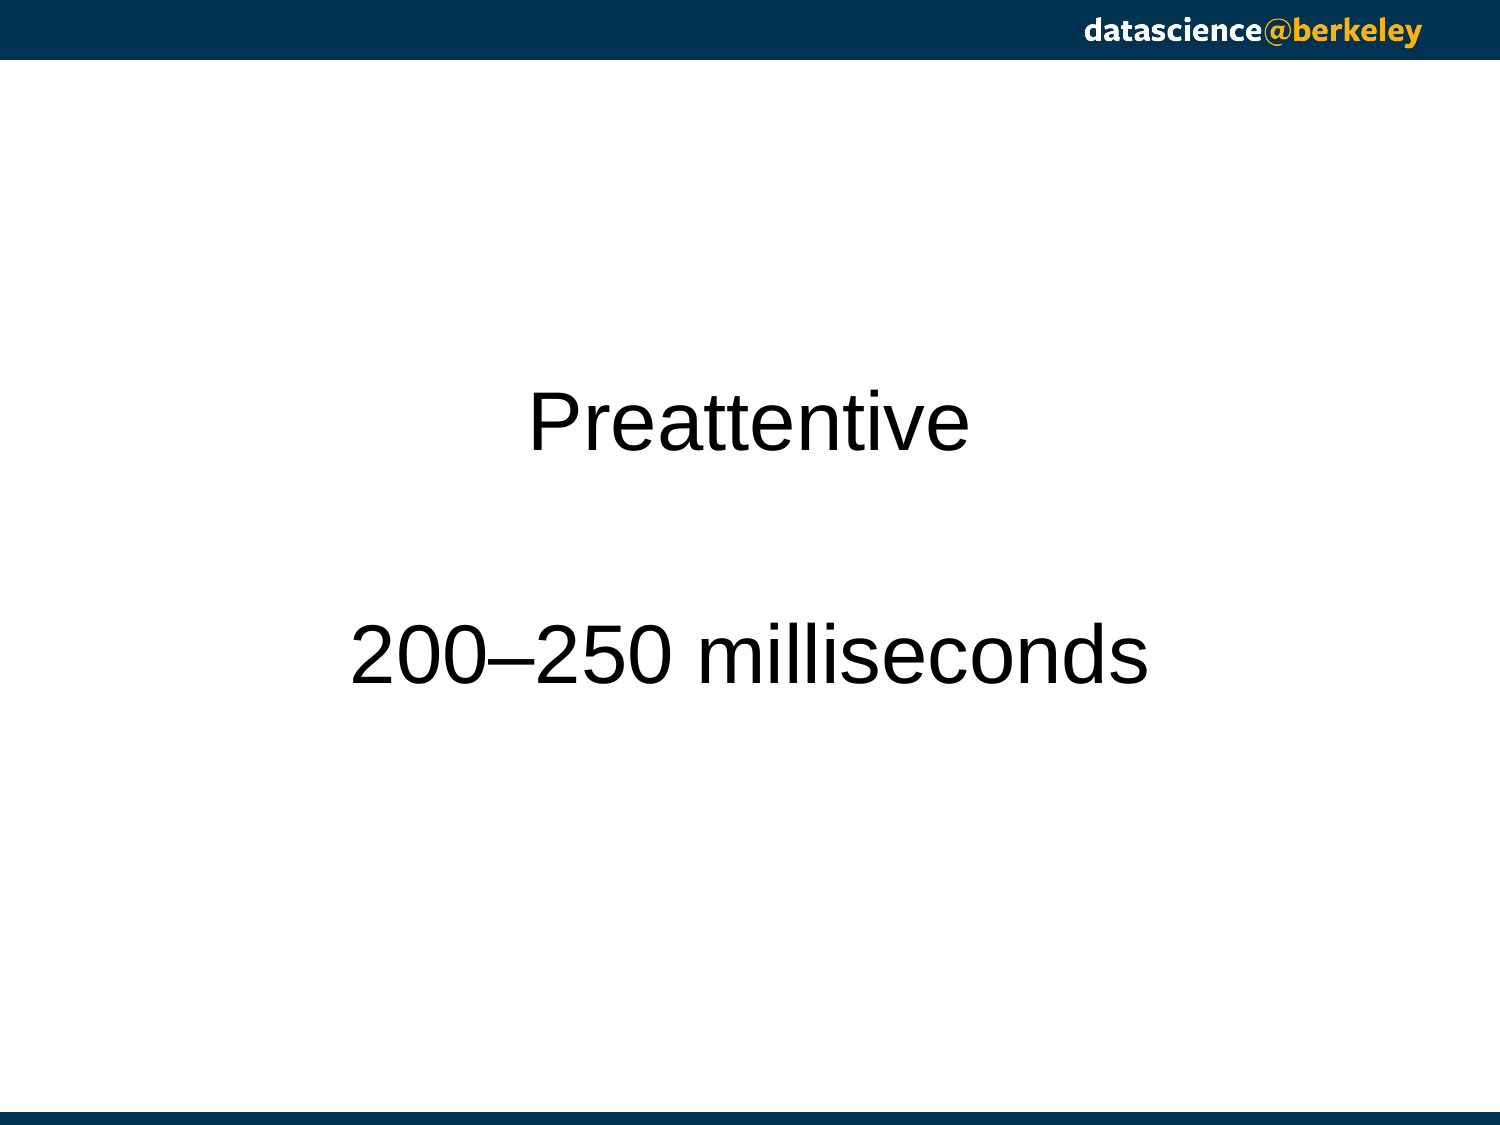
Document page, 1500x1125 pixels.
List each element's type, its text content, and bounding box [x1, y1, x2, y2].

picture [1079, 10, 1431, 52]
list Preattentive 200–250 milliseconds [75, 262, 1425, 1005]
